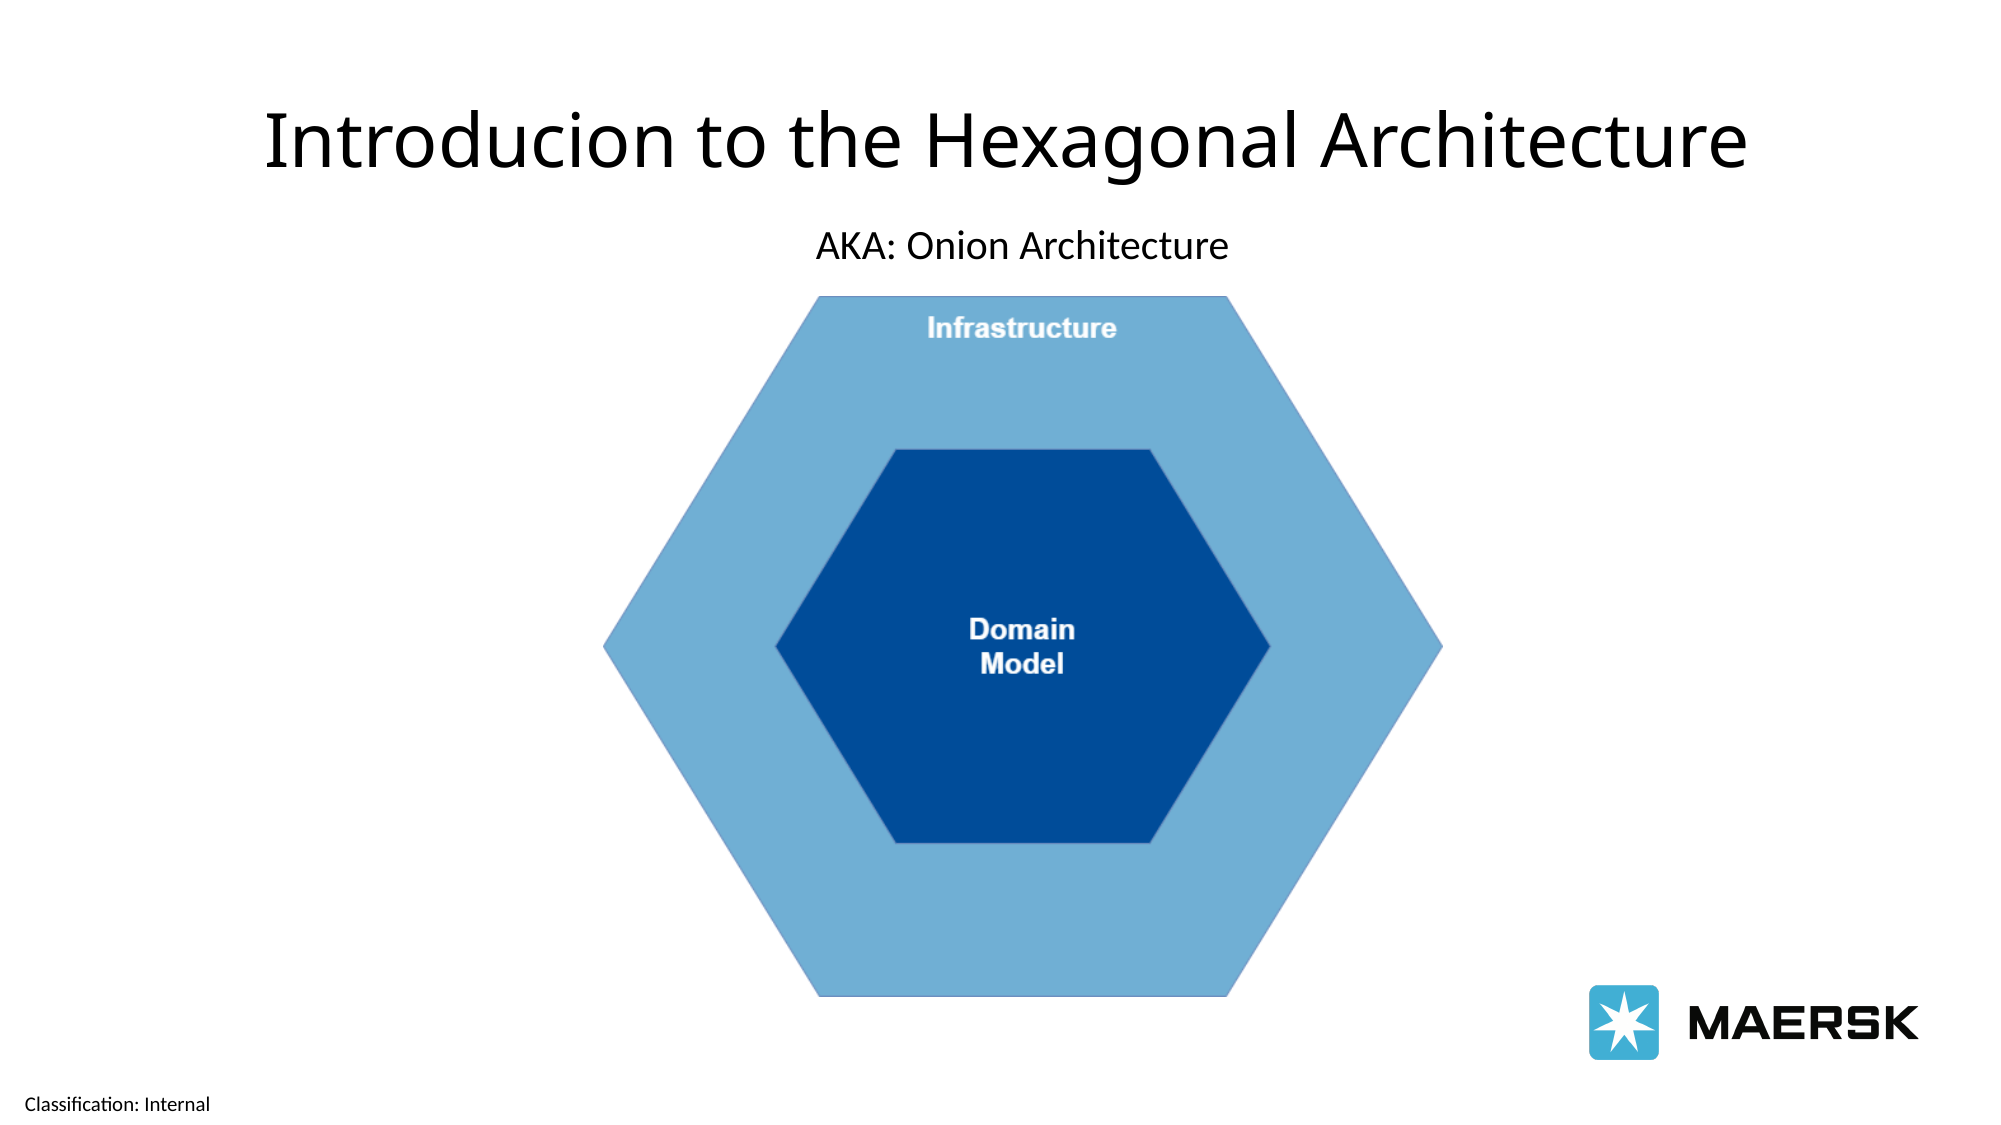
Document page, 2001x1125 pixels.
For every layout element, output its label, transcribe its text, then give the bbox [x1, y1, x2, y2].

text_box AKA: Onion Architecture [801, 210, 1245, 275]
picture [1589, 985, 1919, 1062]
picture [603, 296, 1443, 997]
title Introducion to the Hexagonal Architecture [102, 83, 1913, 192]
